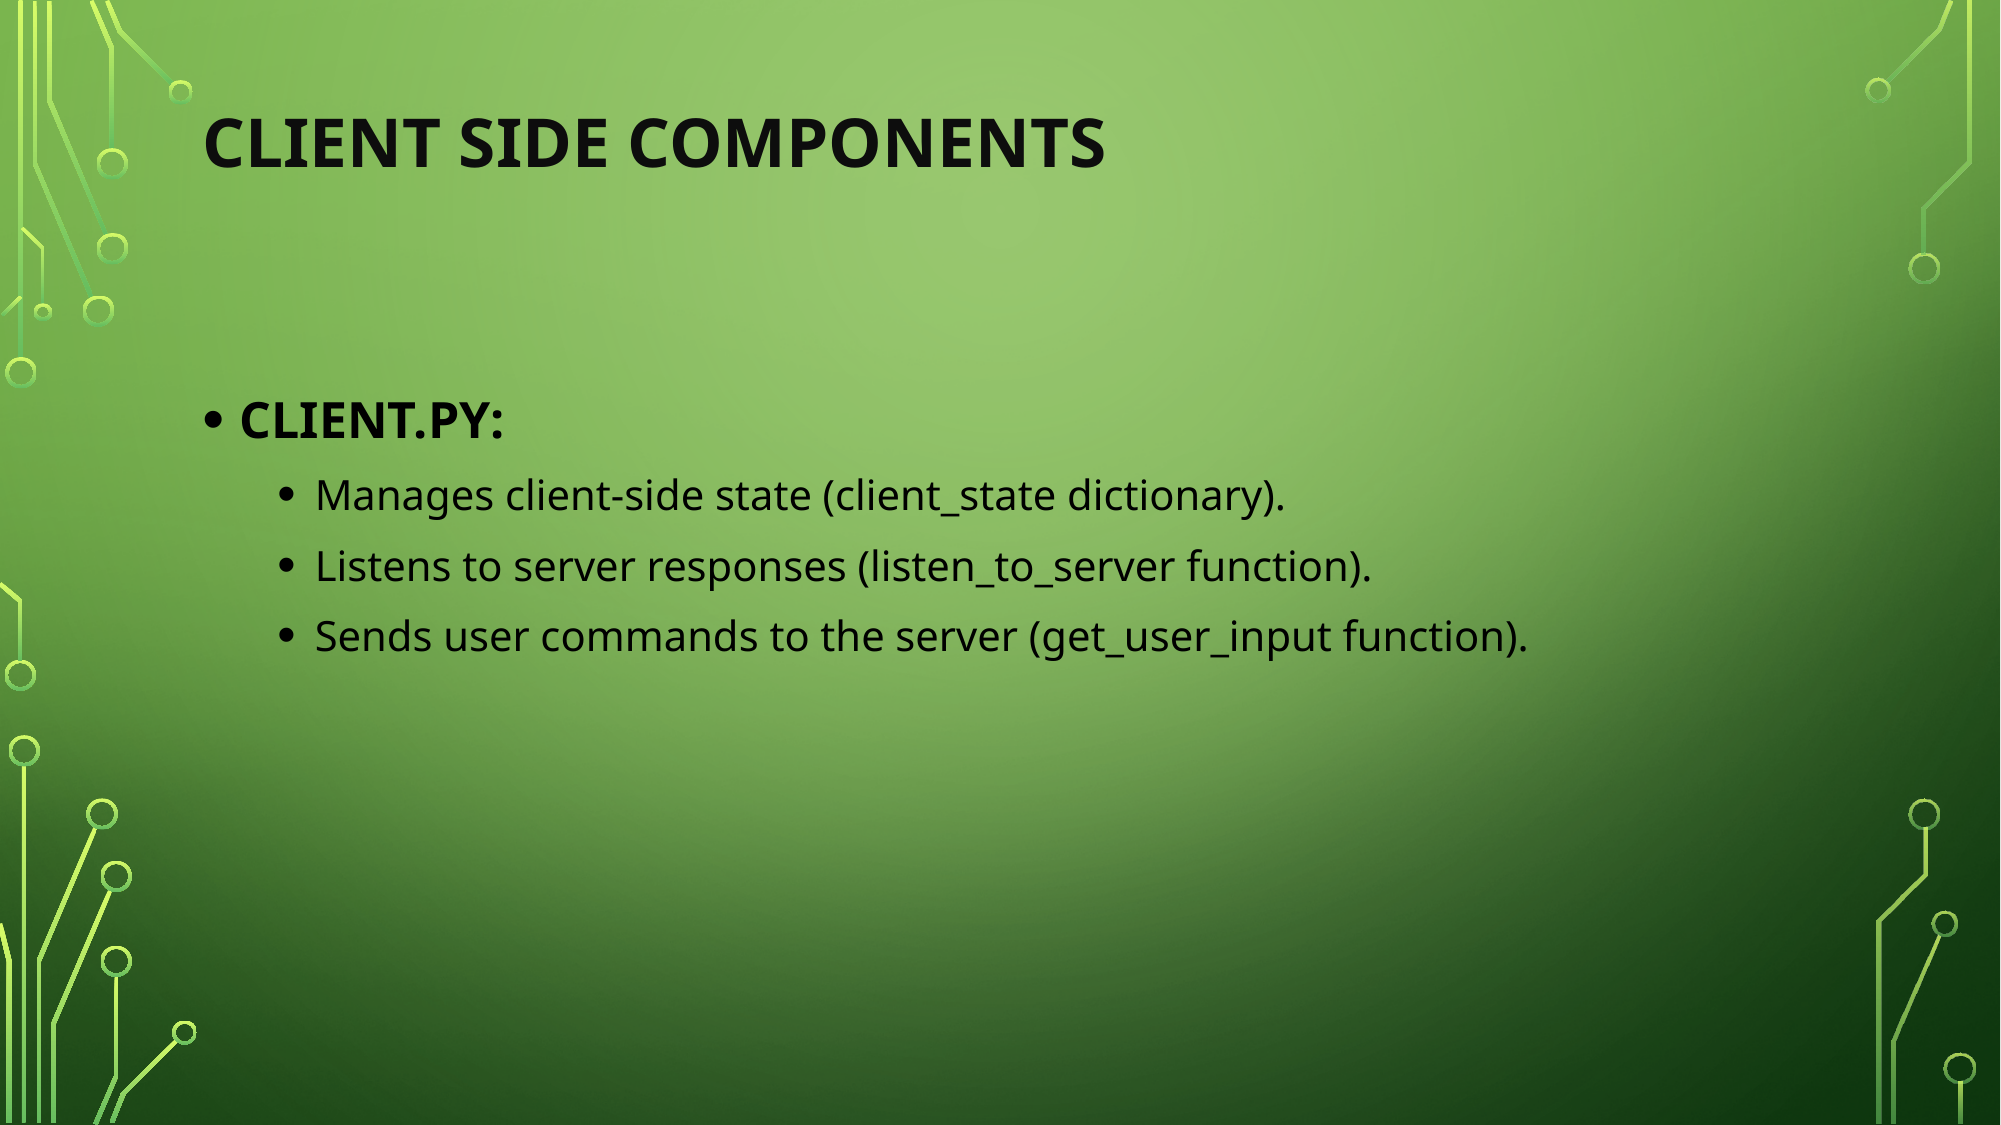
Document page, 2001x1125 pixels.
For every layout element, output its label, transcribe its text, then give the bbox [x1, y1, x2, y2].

title Client Side Components [187, 101, 1813, 344]
list CLIENT.PY: Manages client-side state (client_state dictionary). Listens to server responses (listen_to_server function). Sends user commands to the server (get_user_input function). [187, 369, 1813, 950]
